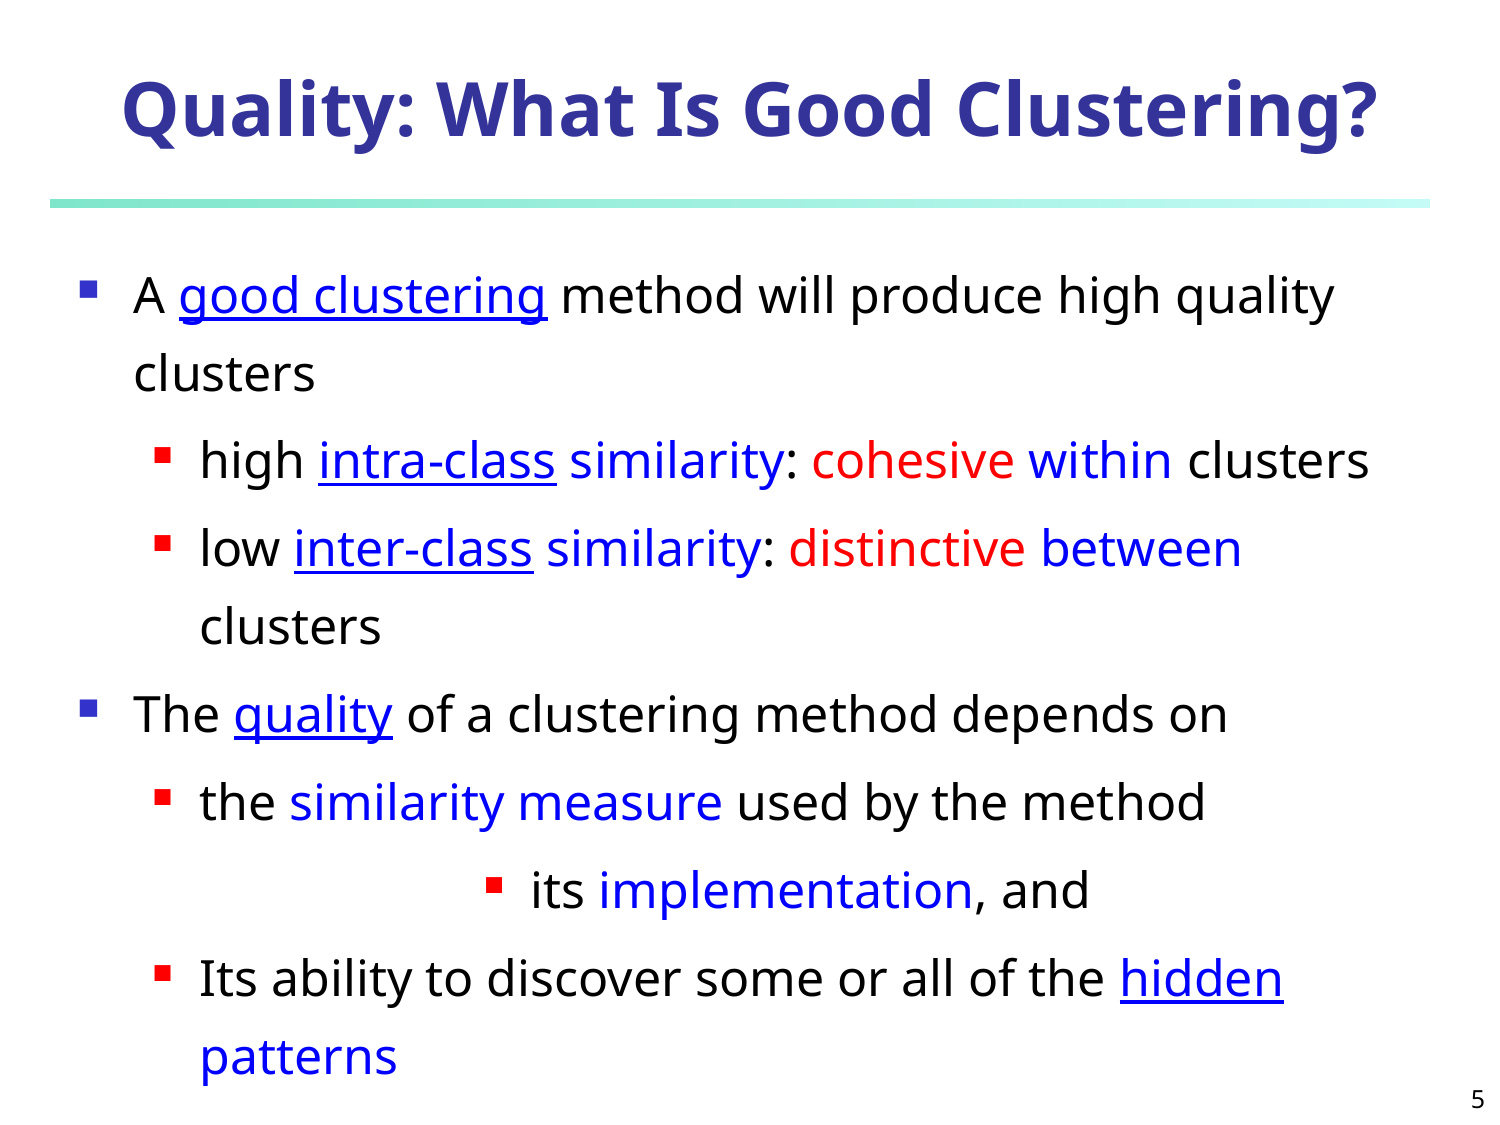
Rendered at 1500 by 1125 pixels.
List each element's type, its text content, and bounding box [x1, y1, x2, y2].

list A good clustering method will produce high quality clusters high intra-class similarity: cohesive within clusters low inter-class similarity: distinctive between clusters The quality of a clustering method depends on the similarity measure used by the method its implementation, and Its ability to discover some or all of the hidden patterns [62, 237, 1438, 1038]
slide_number 5 [1187, 1062, 1500, 1125]
title Quality: What Is Good Clustering? [0, 62, 1500, 151]
